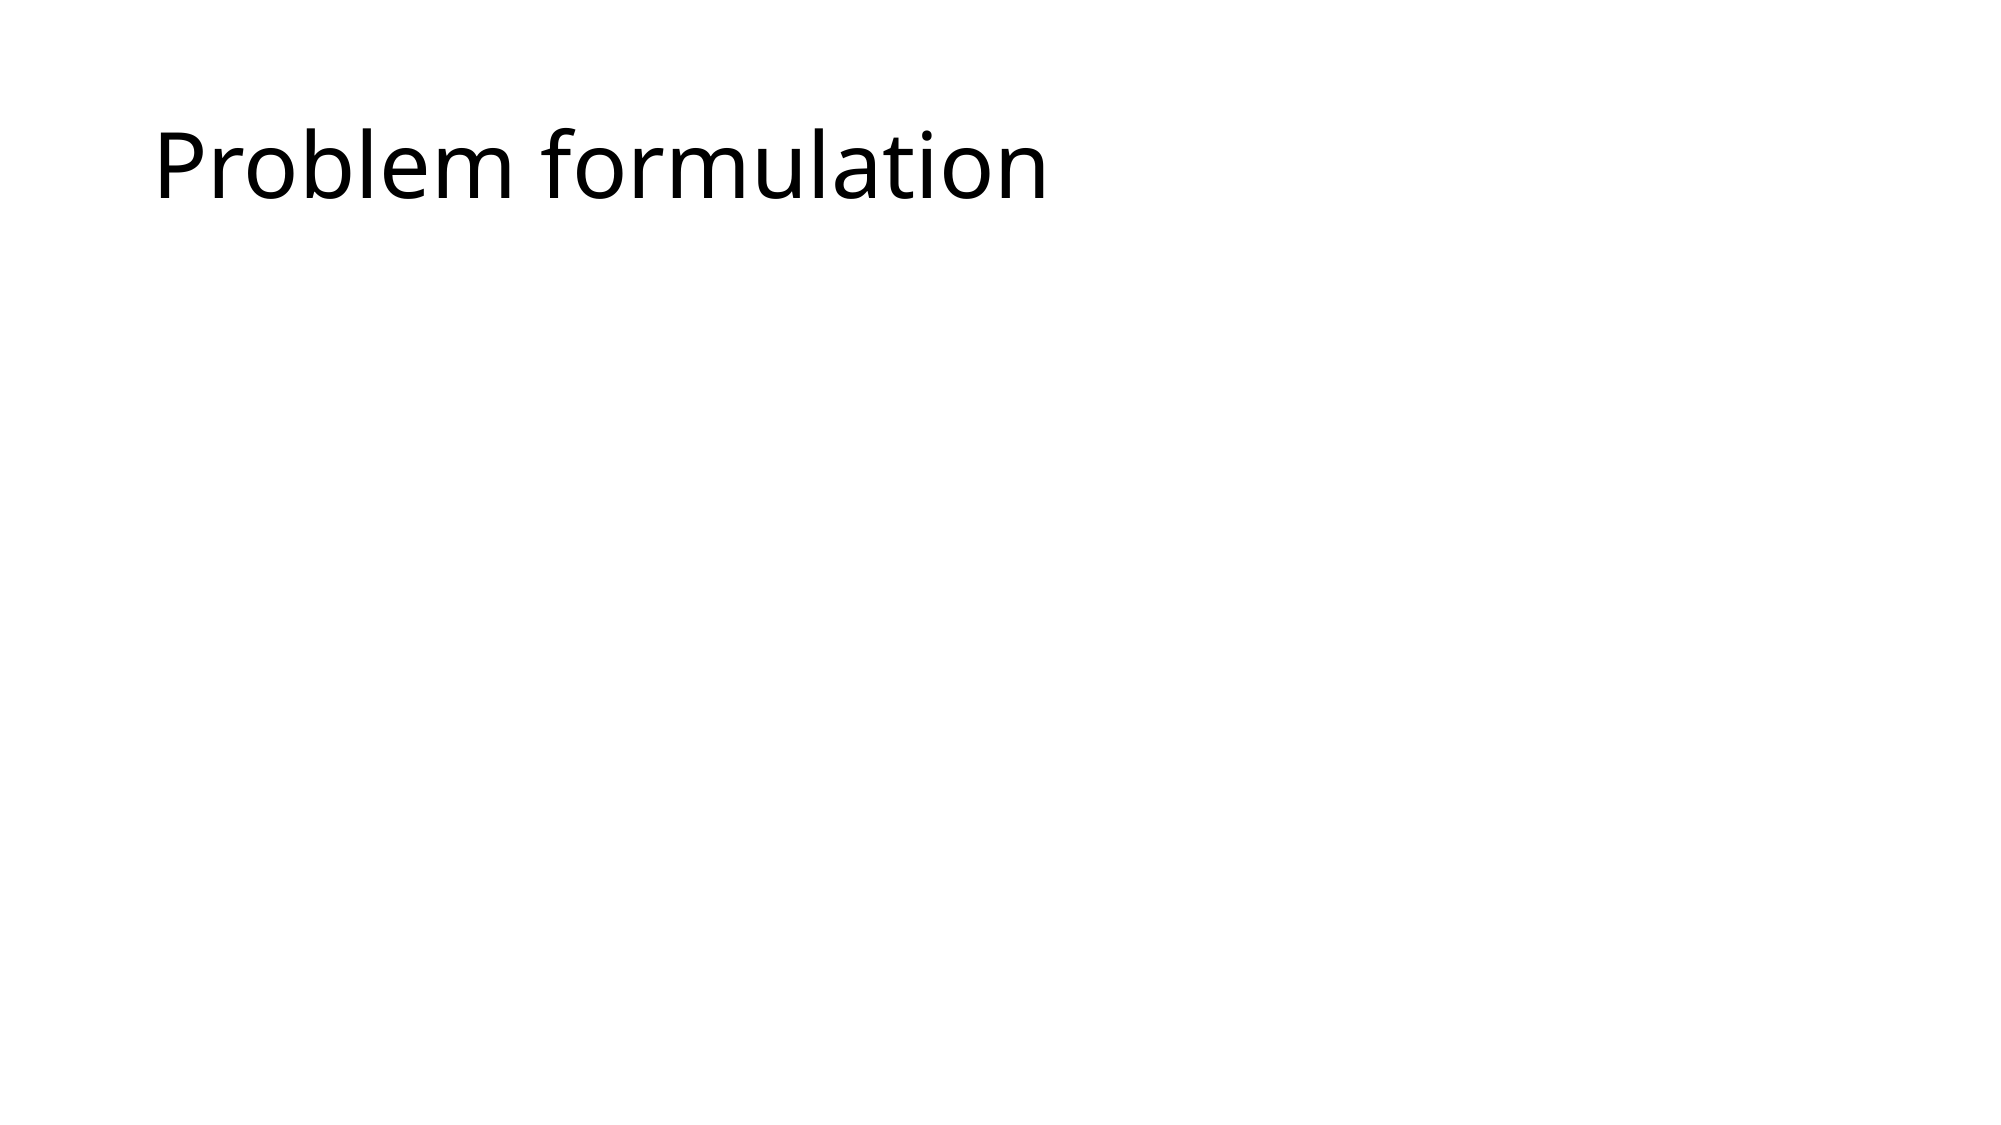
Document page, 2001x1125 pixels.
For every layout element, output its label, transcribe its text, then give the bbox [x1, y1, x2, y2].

title Problem formulation [137, 59, 1863, 278]
